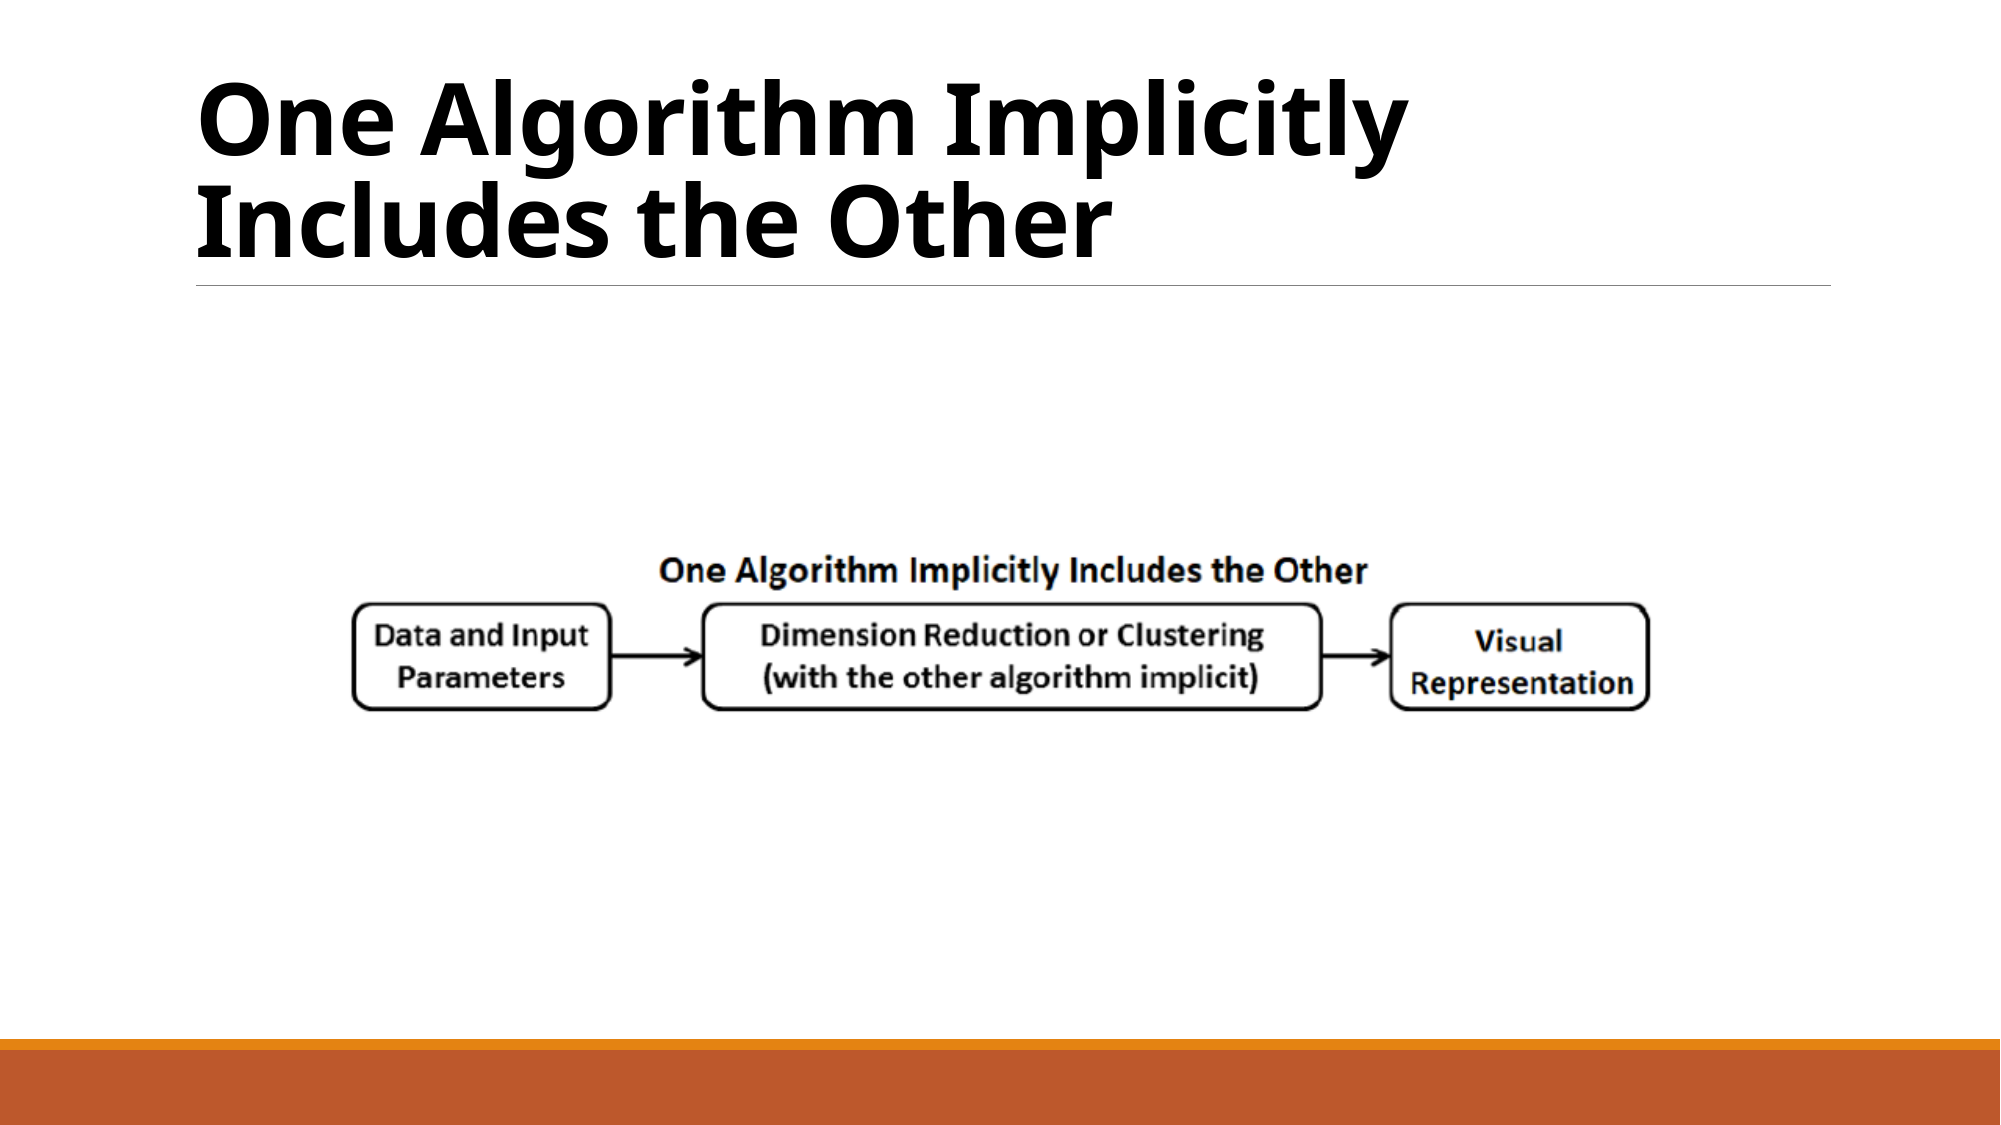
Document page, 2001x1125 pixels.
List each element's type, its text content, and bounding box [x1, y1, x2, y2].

title One Algorithm Implicitly Includes the Other [180, 47, 1830, 285]
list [344, 541, 1666, 724]
